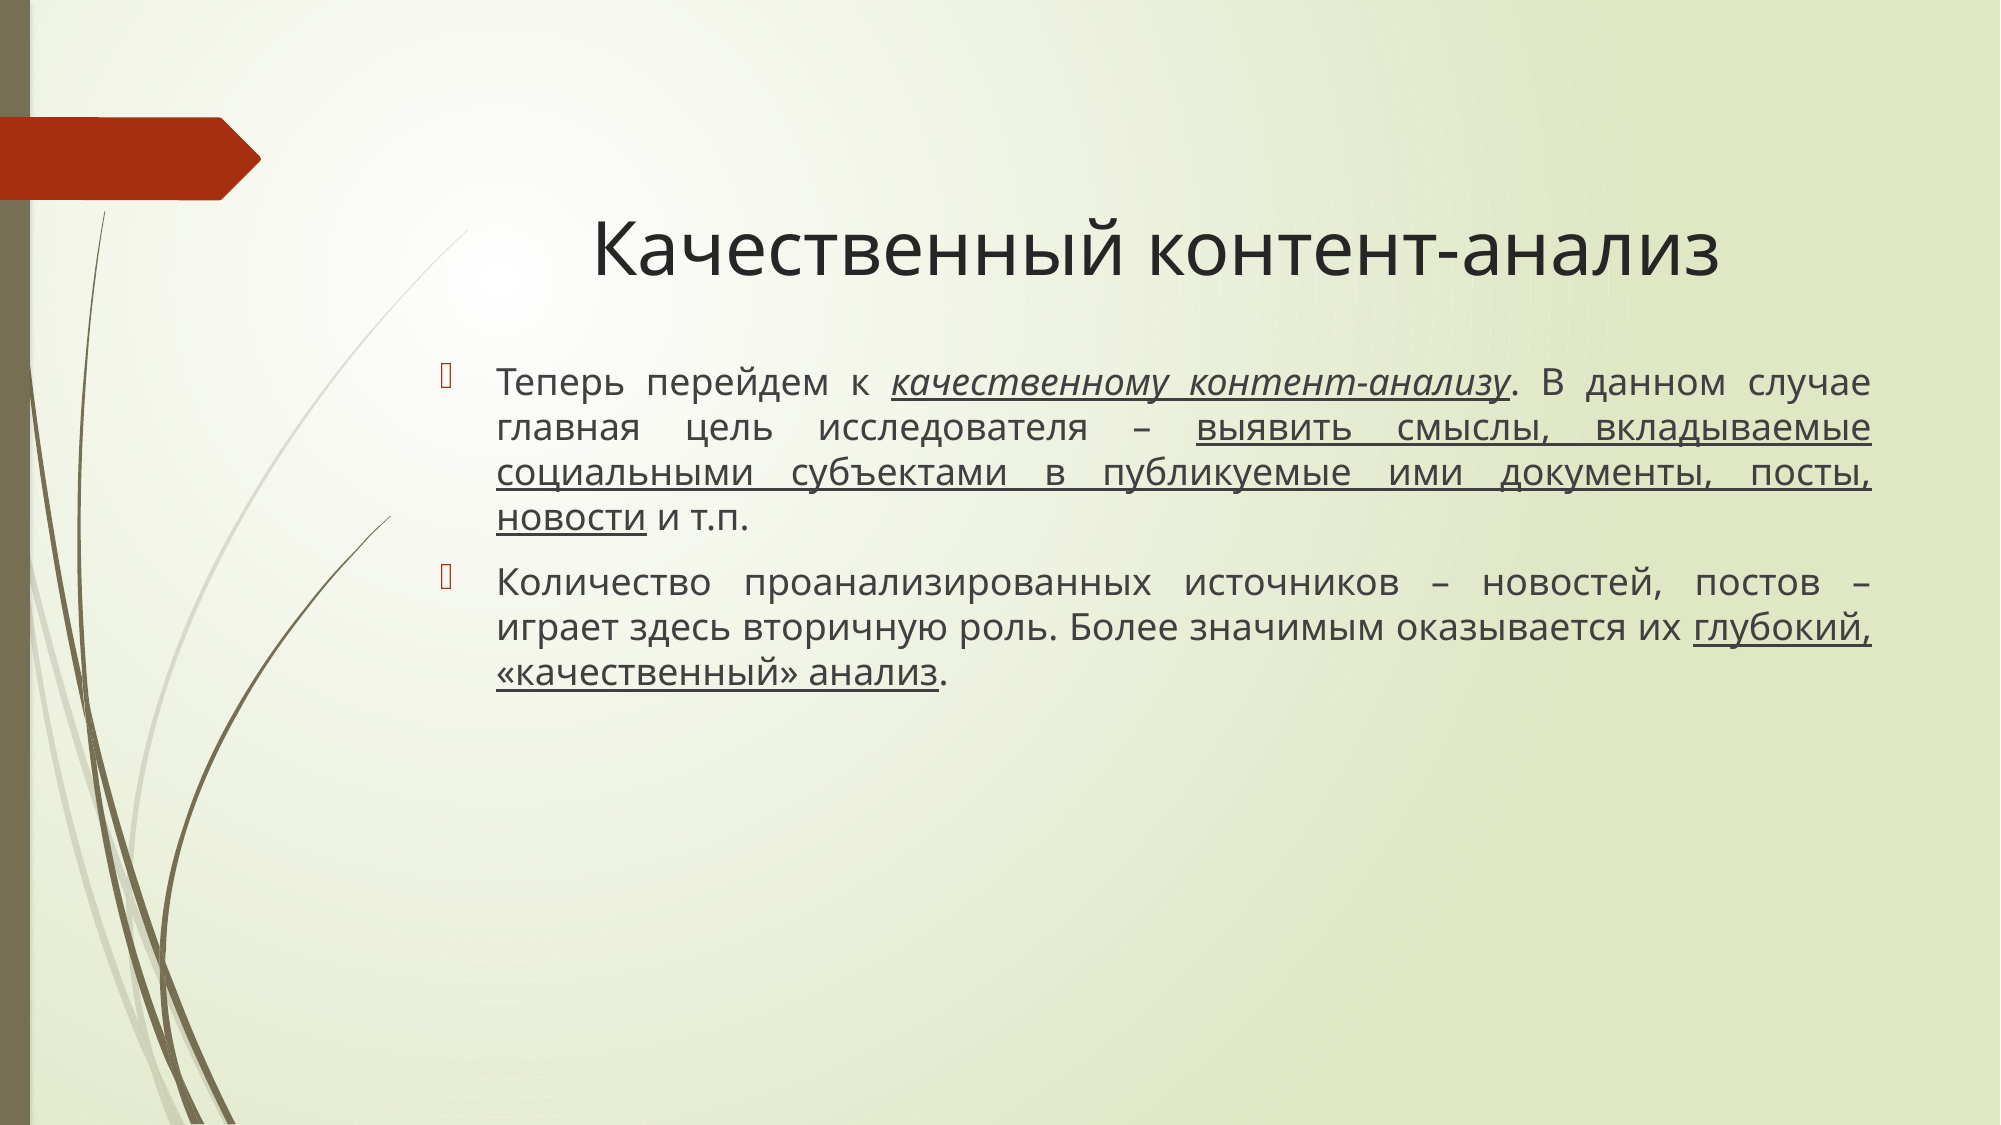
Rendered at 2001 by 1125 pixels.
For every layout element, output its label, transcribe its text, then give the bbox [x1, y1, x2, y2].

title Качественный контент-анализ [425, 102, 1888, 313]
list Теперь перейдем к качественному контент-анализу. В данном случае главная цель исследователя – выявить смыслы, вкладываемые социальными субъектами в публикуемые ими документы, посты, новости и т.п. Количество проанализированных источников – новостей, постов – играет здесь вторичную роль. Более значимым оказывается их глубокий, «качественный» анализ. [424, 350, 1888, 970]
